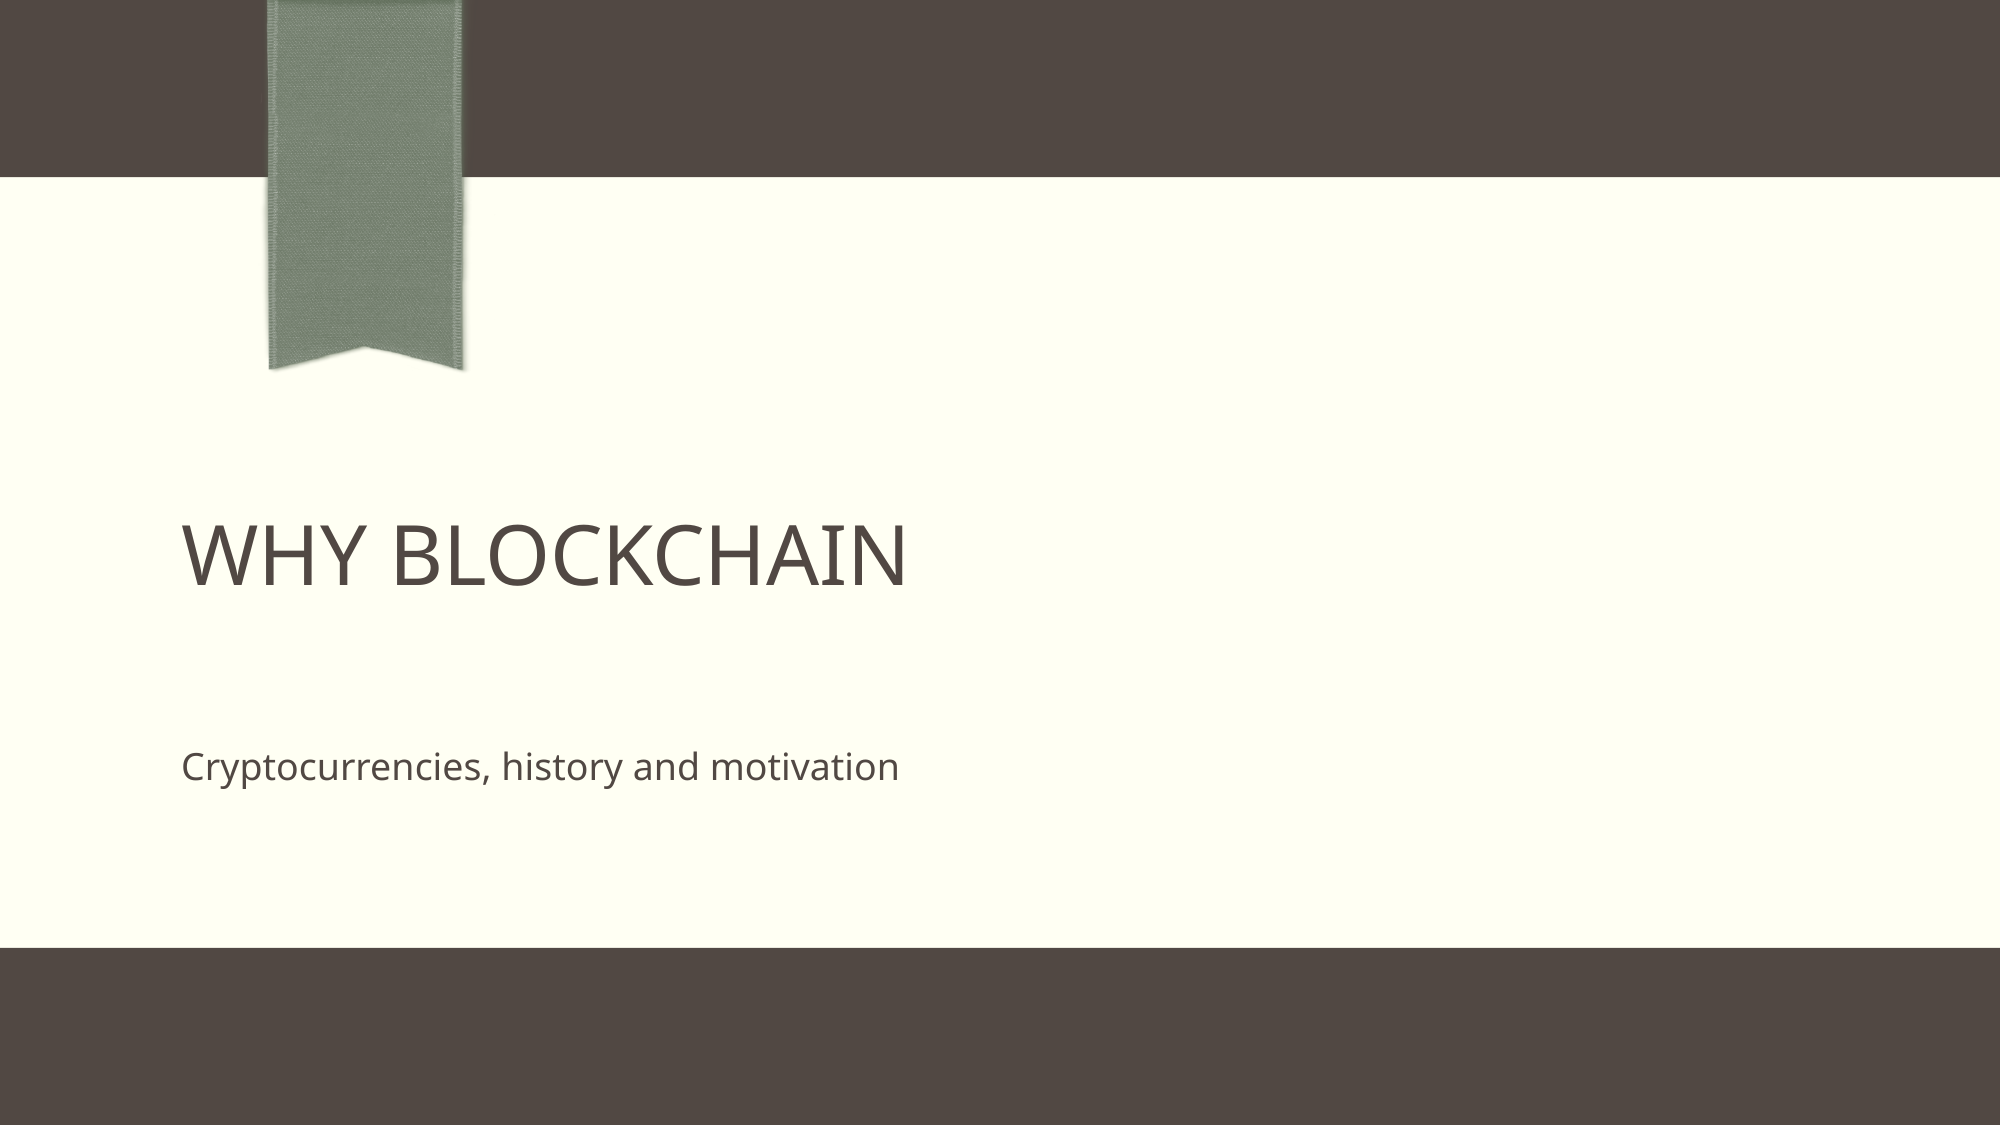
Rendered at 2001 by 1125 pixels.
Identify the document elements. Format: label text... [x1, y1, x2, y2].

subtitle Cryptocurrencies, history and motivation [181, 740, 1838, 897]
title WHY Blockchain [181, 376, 1838, 740]
